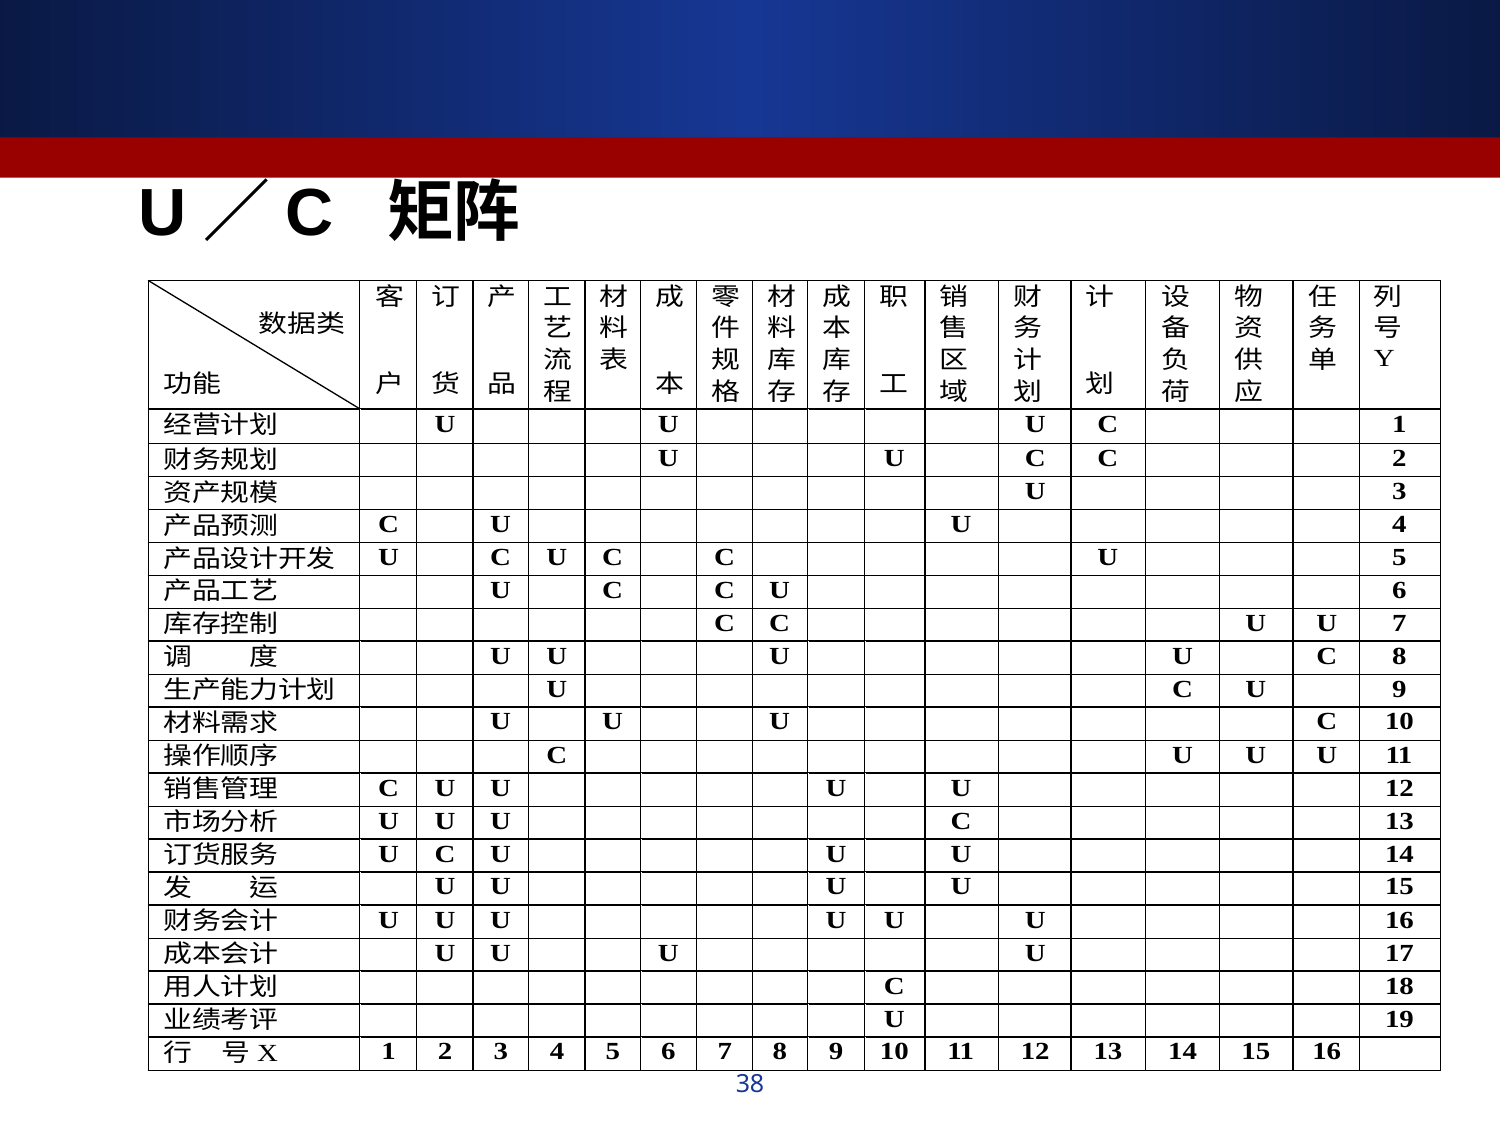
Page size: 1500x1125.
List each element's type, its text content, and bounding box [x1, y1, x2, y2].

text_box U／C 矩阵 [124, 161, 536, 257]
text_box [147, 243, 1483, 1108]
